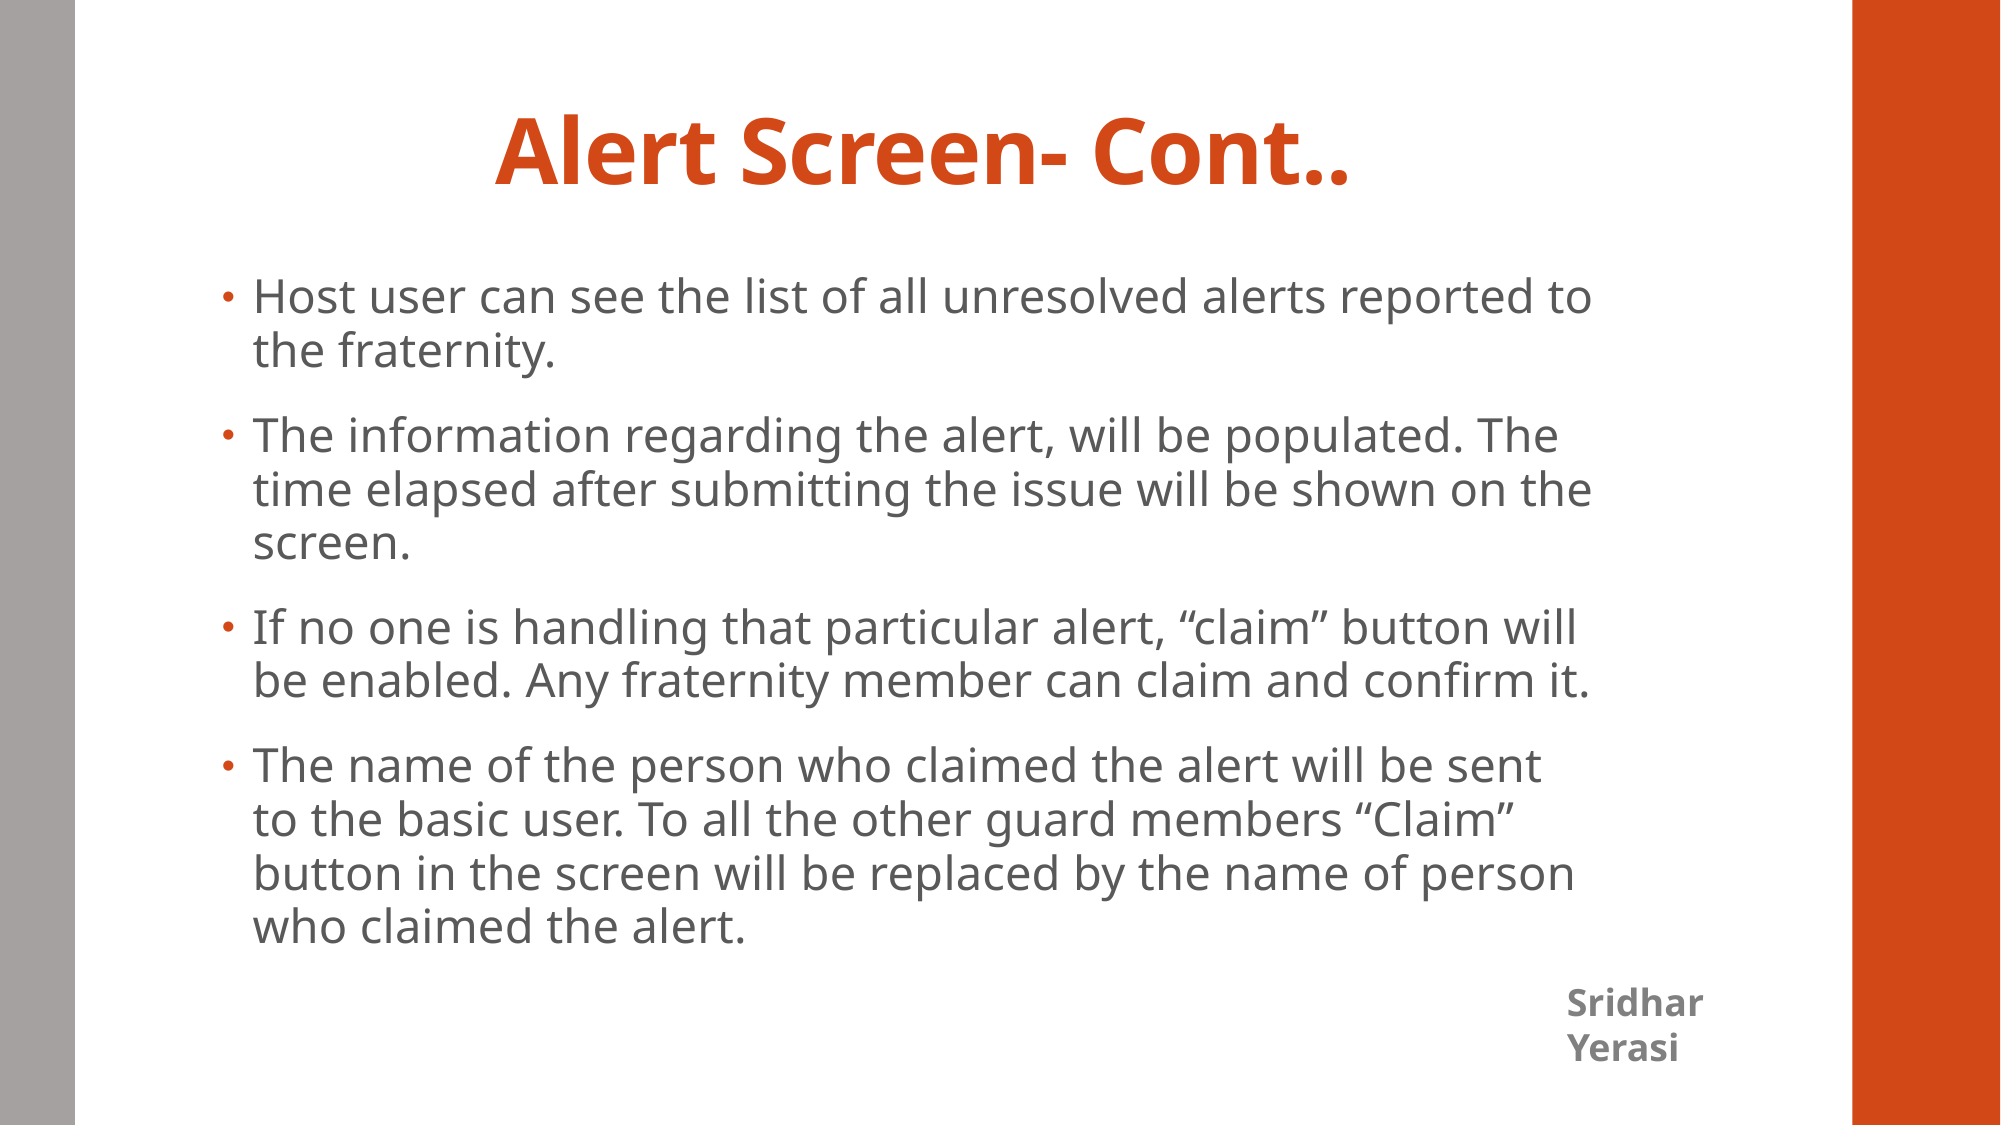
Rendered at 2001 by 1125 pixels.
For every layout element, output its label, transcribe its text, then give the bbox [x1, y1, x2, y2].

text_box Host user can see the list of all unresolved alerts reported to the fraternity. The information regarding the alert, will be populated. The time elapsed after submitting the issue will be shown on the screen. If no one is handling that particular alert, “claim” button will be enabled. Any fraternity member can claim and confirm it. The name of the person who claimed the alert will be sent to the basic user. To all the other guard members “Claim” button in the screen will be replaced by the name of person who claimed the alert. [206, 263, 1617, 978]
title Alert Screen- Cont.. [206, 24, 1797, 213]
text_box Sridhar Yerasi [1552, 971, 1824, 1077]
